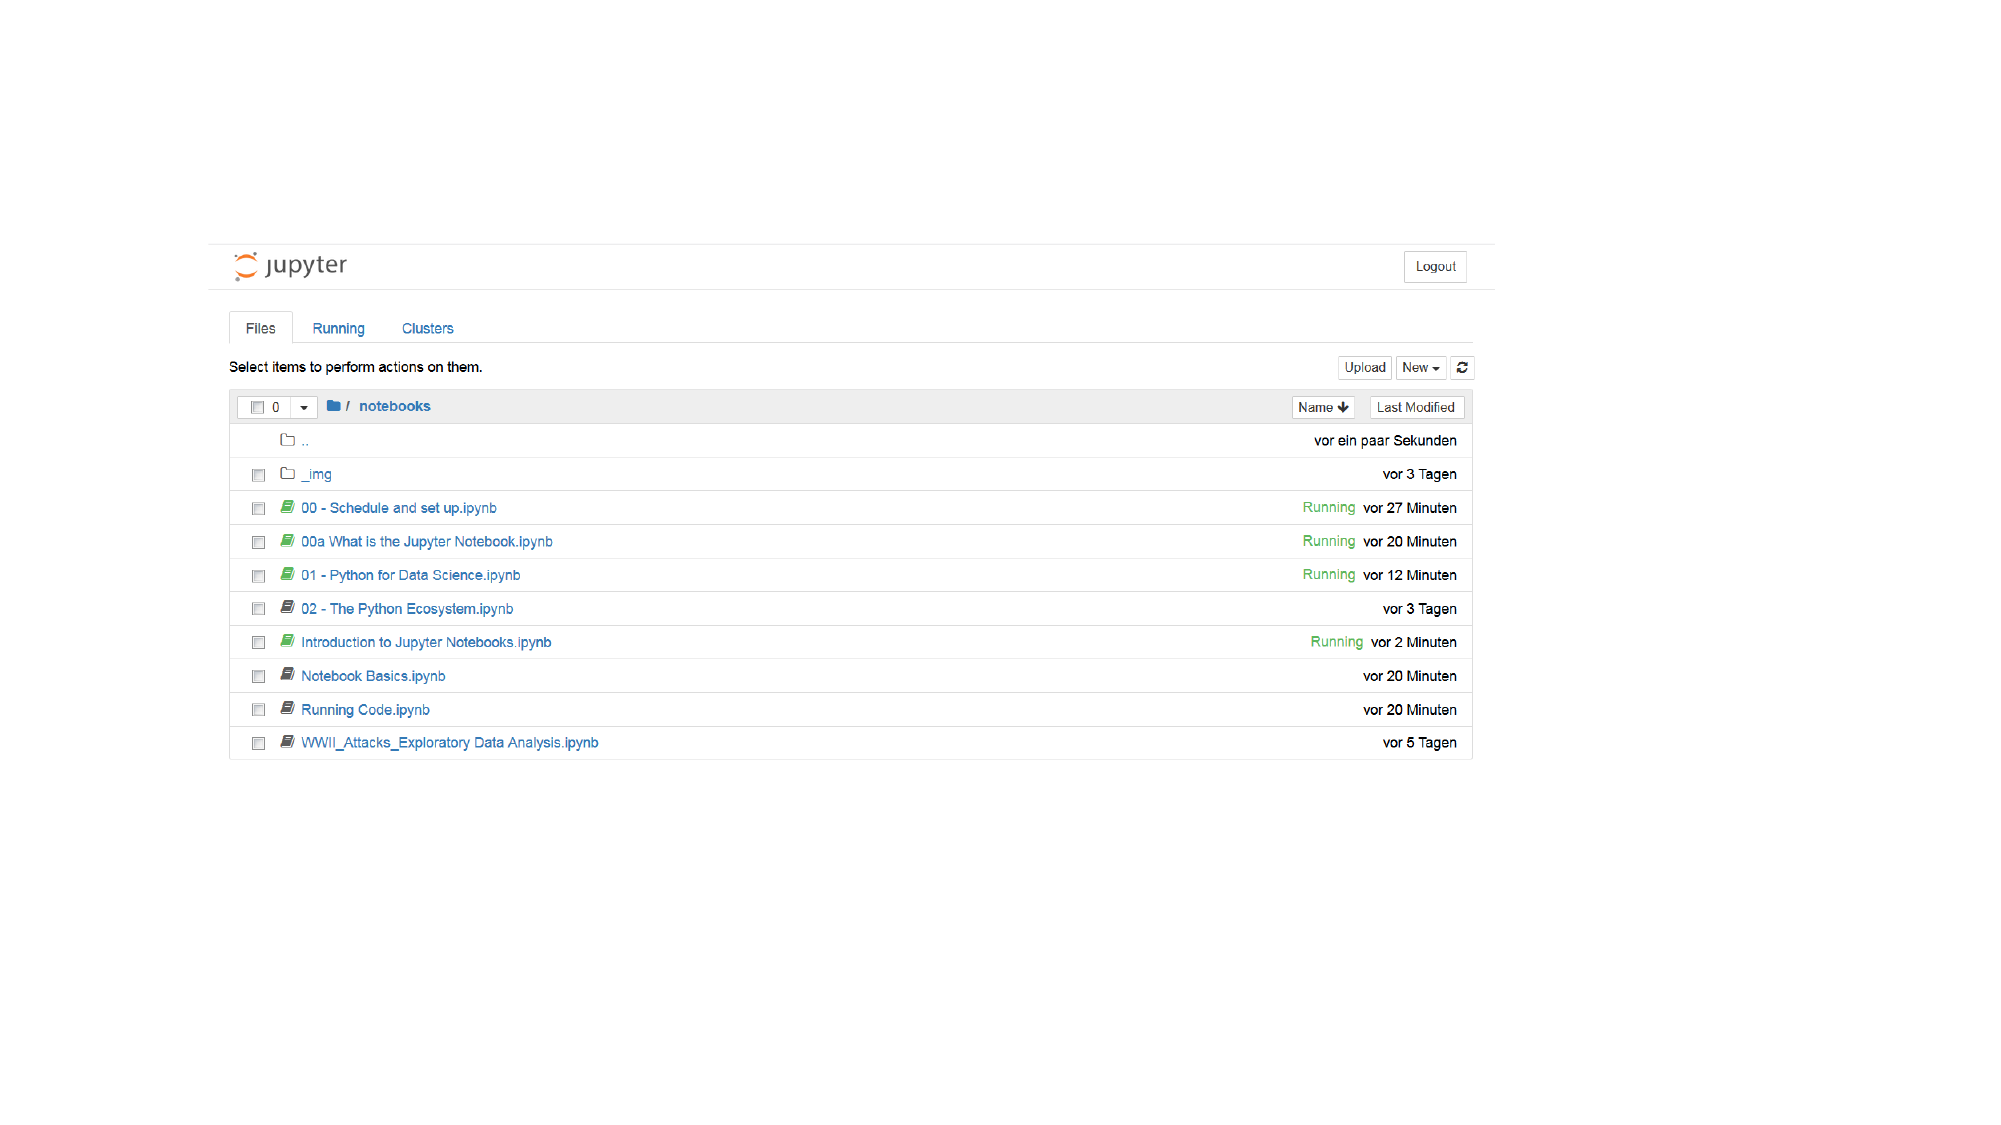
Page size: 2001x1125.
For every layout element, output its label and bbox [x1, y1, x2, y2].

picture [208, 243, 1495, 780]
